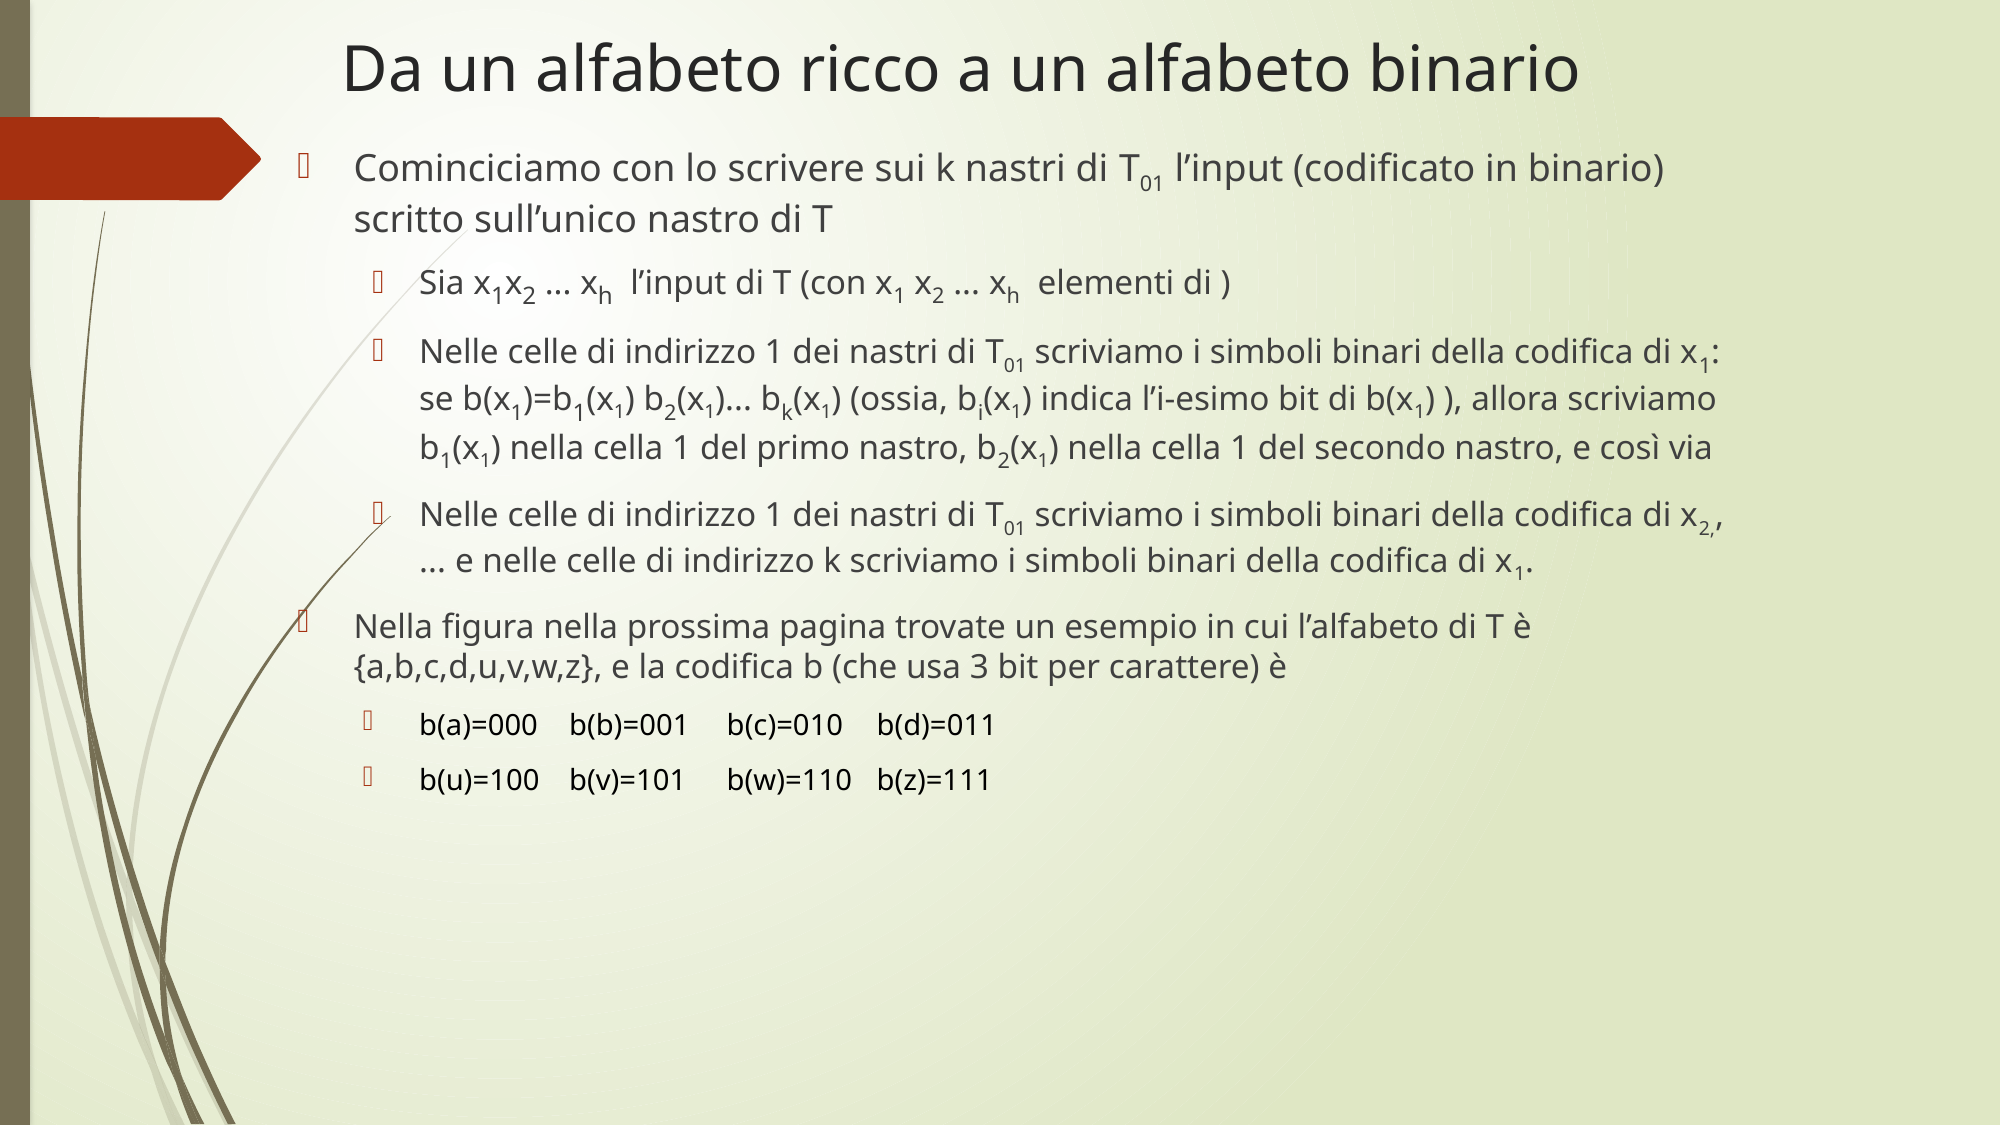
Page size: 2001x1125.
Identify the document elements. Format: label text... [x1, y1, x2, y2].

title Da un alfabeto ricco a un alfabeto binario [326, 20, 1789, 168]
